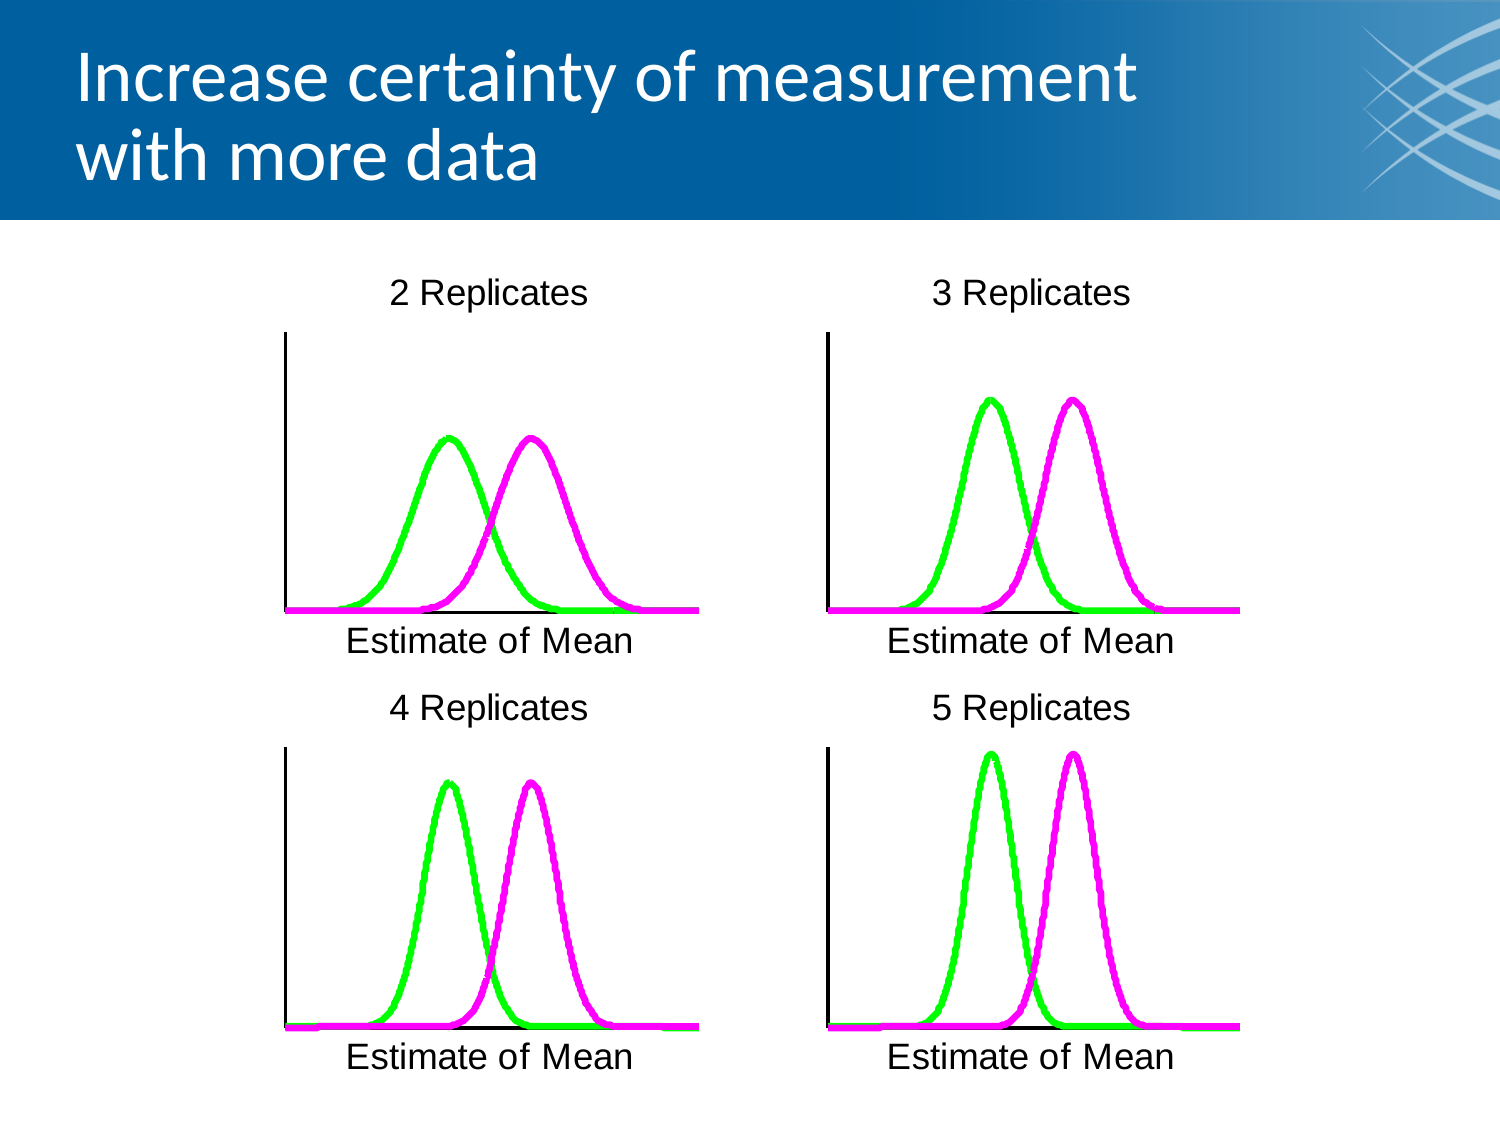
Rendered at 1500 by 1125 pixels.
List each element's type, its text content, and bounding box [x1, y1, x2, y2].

picture [0, 0, 1500, 220]
title Increase certainty of measurement with more data [75, 37, 1238, 218]
picture [126, 246, 1356, 1125]
